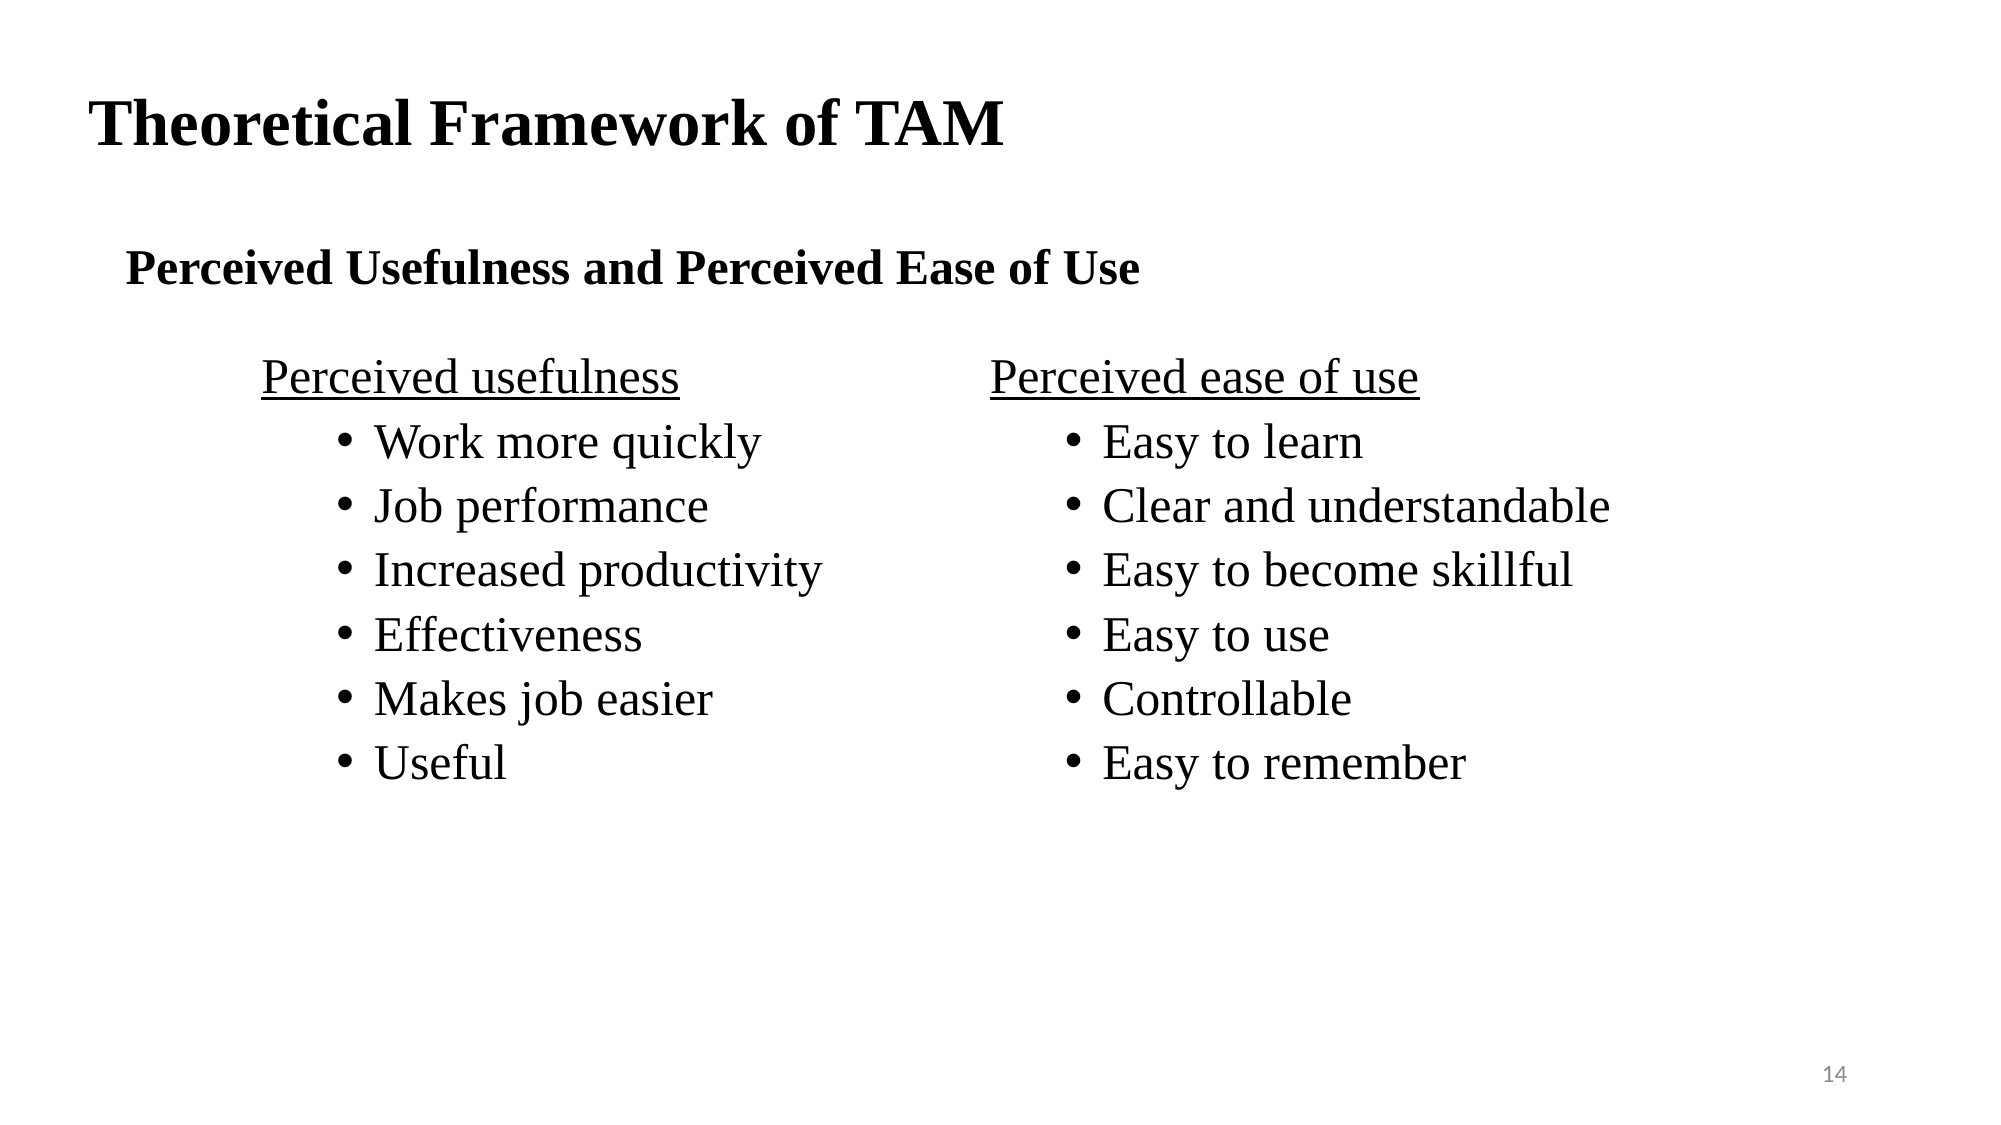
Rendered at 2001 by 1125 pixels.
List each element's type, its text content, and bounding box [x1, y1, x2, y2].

text_box Perceived ease of use Easy to learn Clear and understandable Easy to become skillful Easy to use Controllable Easy to remember [974, 343, 1638, 731]
slide_number 14 [1412, 1042, 1863, 1103]
title Theoretical Framework of TAM [73, 50, 1799, 198]
text_box Perceived Usefulness and Perceived Ease of Use [73, 196, 1895, 392]
text_box Perceived usefulness Work more quickly Job performance Increased productivity Effectiveness Makes job easier Useful [246, 343, 910, 731]
